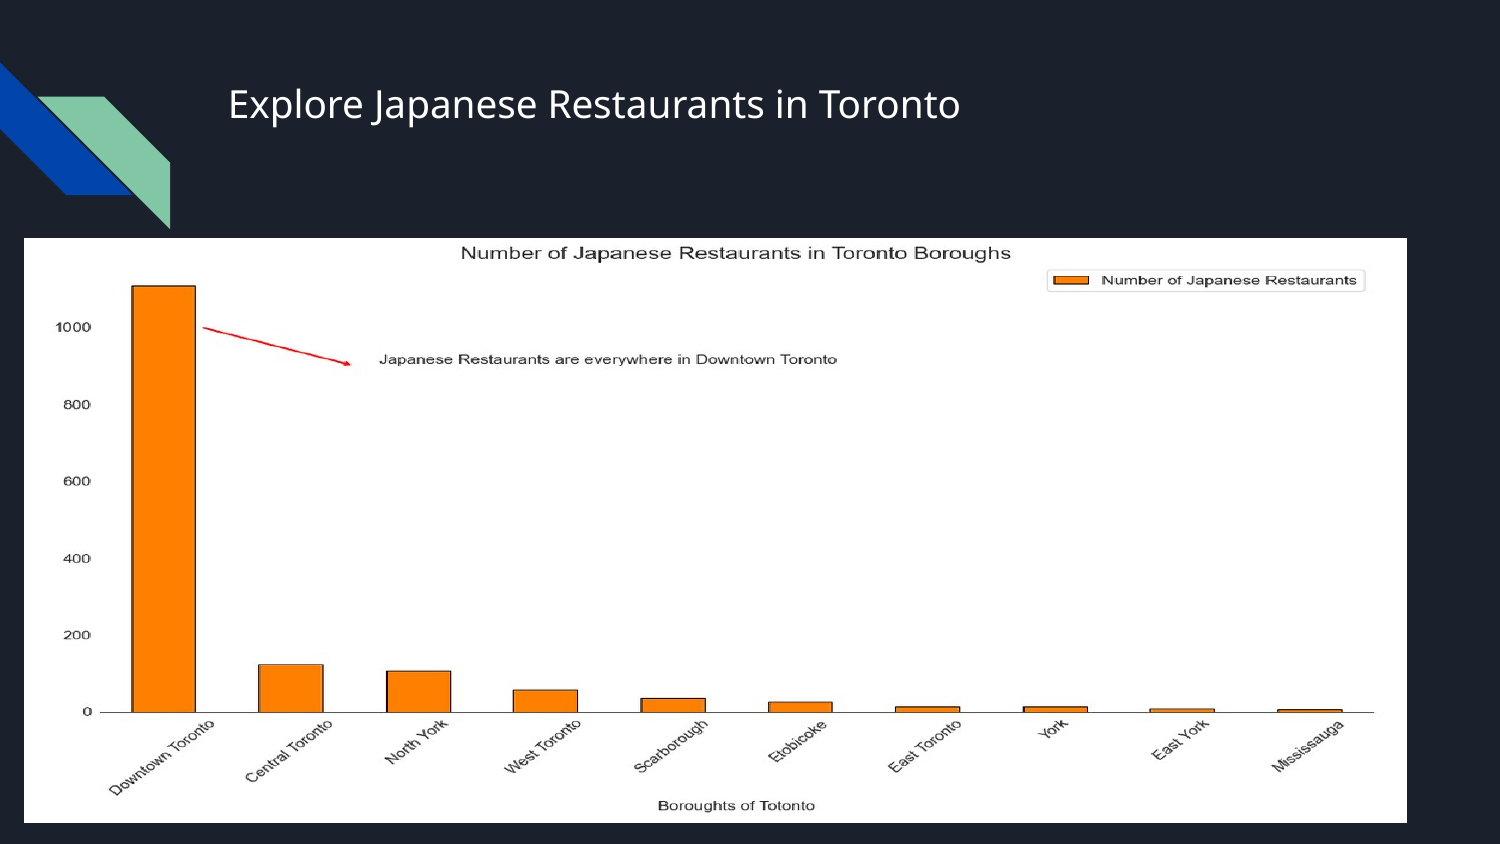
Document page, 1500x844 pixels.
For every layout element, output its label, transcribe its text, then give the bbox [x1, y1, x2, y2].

picture [24, 237, 1407, 824]
title Explore Japanese Restaurants in Toronto [212, 64, 1368, 215]
